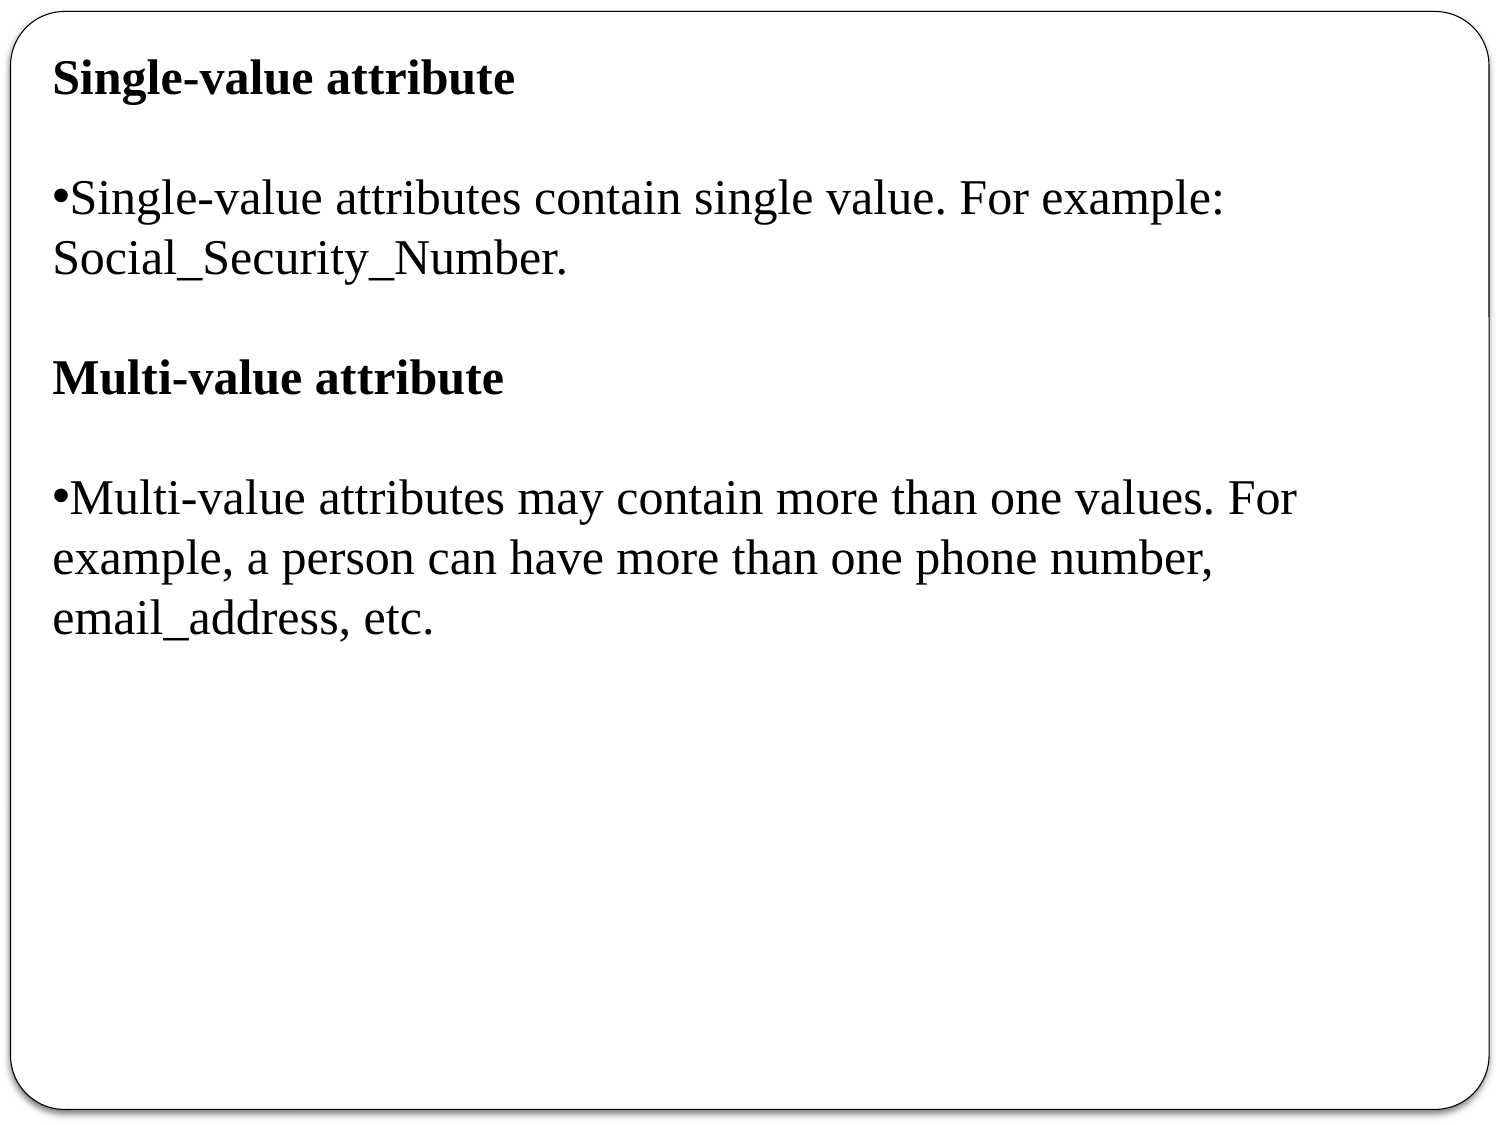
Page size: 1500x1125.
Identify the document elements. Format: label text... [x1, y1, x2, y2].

text_box Single-value attribute Single-value attributes contain single value. For example: Social_Security_Number. Multi-value attribute Multi-value attributes may contain more than one values. For example, a person can have more than one phone number, email_address, etc. [37, 37, 1463, 653]
